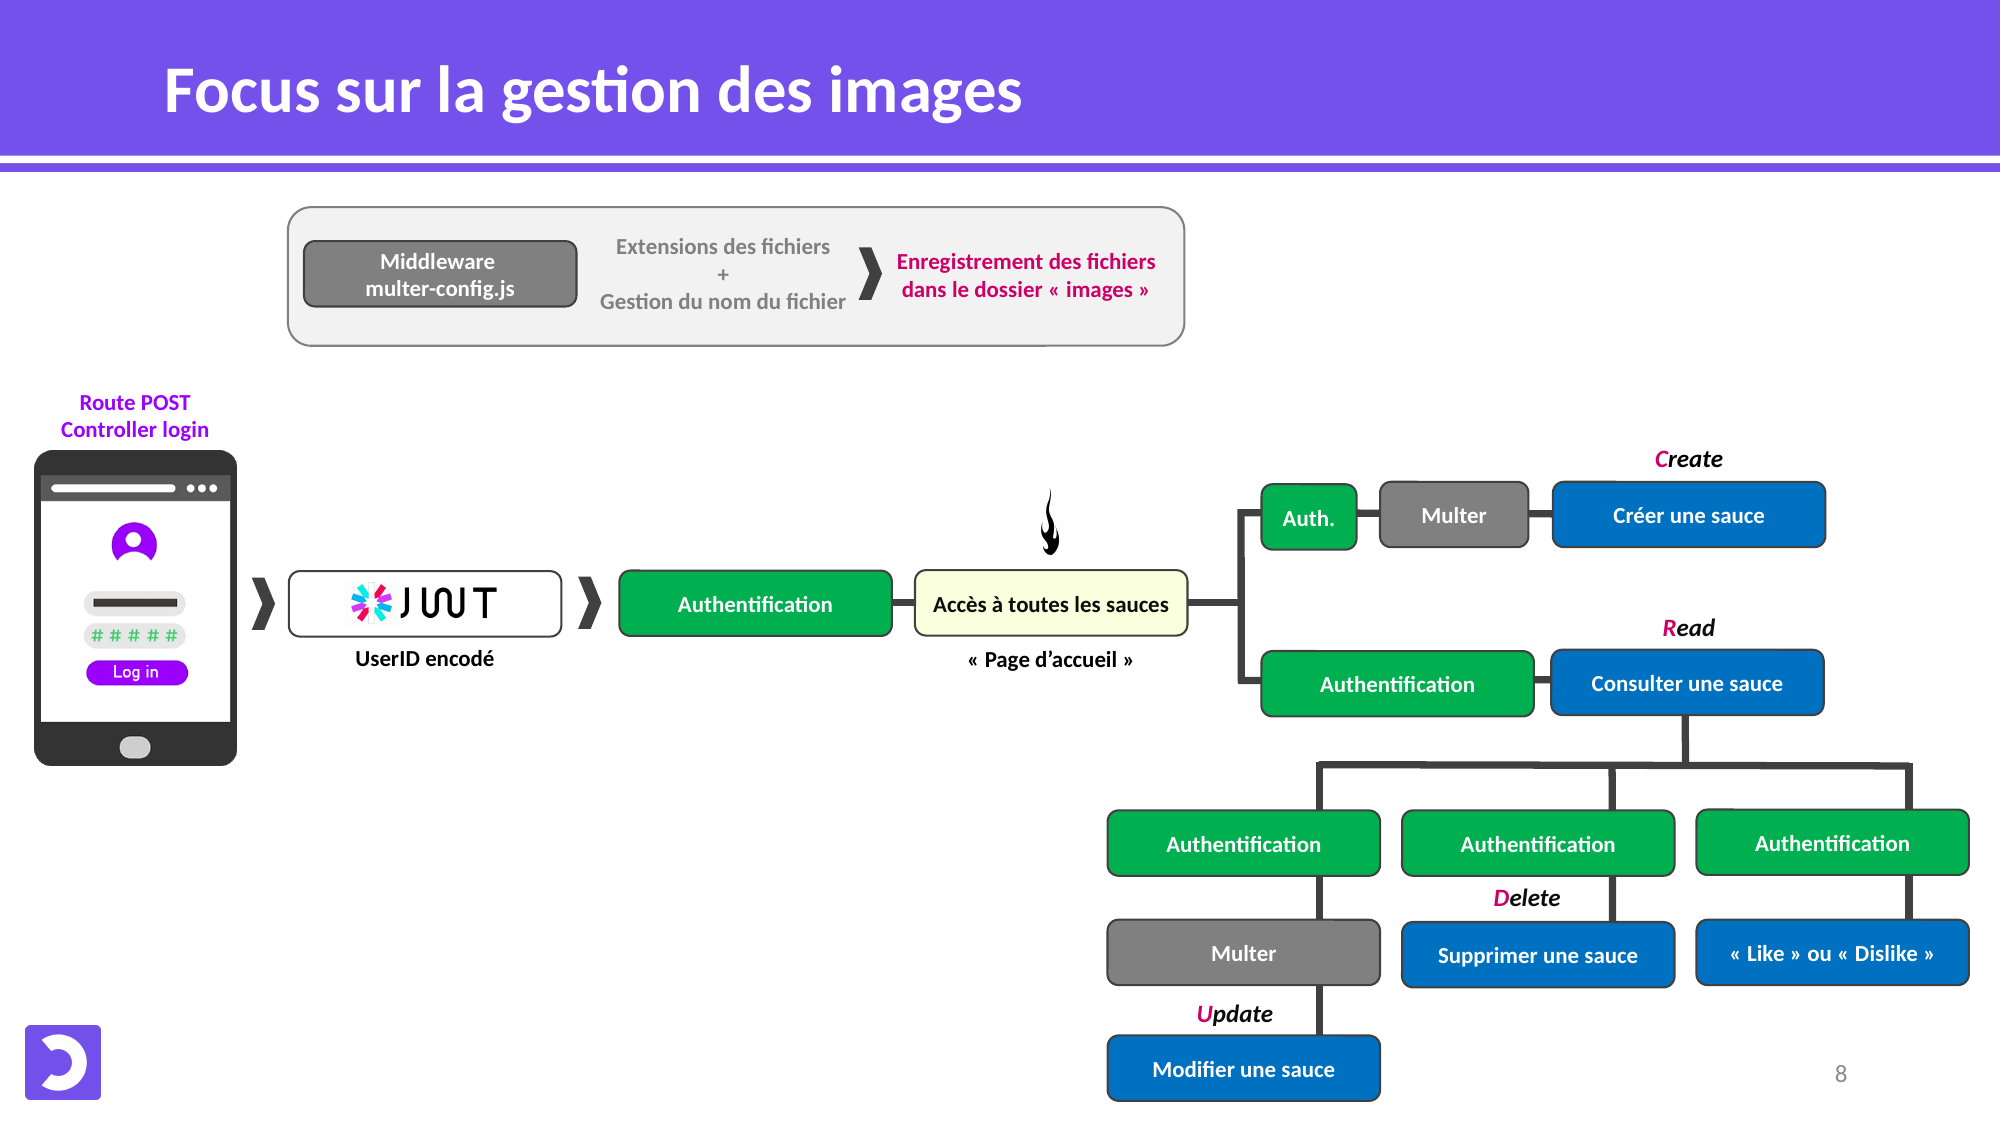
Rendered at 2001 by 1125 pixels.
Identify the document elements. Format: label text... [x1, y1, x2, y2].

text_box Multer [1106, 918, 1319, 987]
text_box Delete [1458, 877, 1597, 919]
text_box Focus sur la gestion des images [0, 0, 2000, 155]
text_box Supprimer une sauce [1400, 920, 1676, 989]
text_box Créer une sauce [1551, 480, 1827, 549]
text_box Modifier une sauce [1106, 1034, 1382, 1102]
text_box Multer [1378, 515, 1530, 549]
text_box Authentification [1260, 649, 1535, 679]
text_box Auth. [1260, 515, 1358, 551]
text_box Authentification [618, 569, 893, 637]
text_box Authentification [1400, 809, 1612, 877]
text_box Update [1166, 990, 1304, 1035]
slide_number 8 [1412, 1042, 1863, 1103]
text_box [287, 570, 563, 636]
text_box [286, 206, 1186, 347]
text_box UserID encodé [292, 636, 559, 679]
text_box Route POST Controller login [2, 380, 269, 450]
picture [34, 450, 237, 766]
text_box [251, 577, 276, 630]
text_box Consulter une sauce [1550, 648, 1825, 717]
text_box Accès à toutes les sauces [913, 569, 1189, 602]
text_box « Page d’accueil » [918, 637, 1185, 680]
text_box Authentification [1613, 809, 1676, 877]
text_box Middleware multer-config.js [302, 240, 578, 308]
text_box Accès à toutes les sauces [913, 603, 1189, 637]
text_box Authentification [1260, 681, 1535, 718]
text_box Authentification [1910, 808, 1970, 876]
text_box Create [1620, 435, 1758, 480]
text_box Multer [1378, 480, 1530, 512]
text_box Authentification [1106, 809, 1319, 877]
text_box Extensions des fichiers + Gestion du nom du fichier [574, 224, 873, 322]
picture [1033, 488, 1067, 555]
text_box Read [1620, 604, 1758, 649]
text_box [578, 576, 602, 629]
text_box Authentification [1695, 808, 1908, 876]
text_box Enregistrement des fichiers dans le dossier « images » [877, 239, 1176, 310]
picture [25, 1025, 101, 1100]
text_box Multer [1320, 918, 1382, 987]
picture [345, 580, 505, 628]
text_box « Like » ou « Dislike » [1695, 918, 1970, 987]
text_box [858, 247, 883, 300]
text_box [0, 155, 2000, 164]
text_box Auth. [1260, 483, 1358, 512]
text_box Authentification [1320, 809, 1382, 877]
text_box Focus sur la gestion des images [0, 164, 2000, 173]
